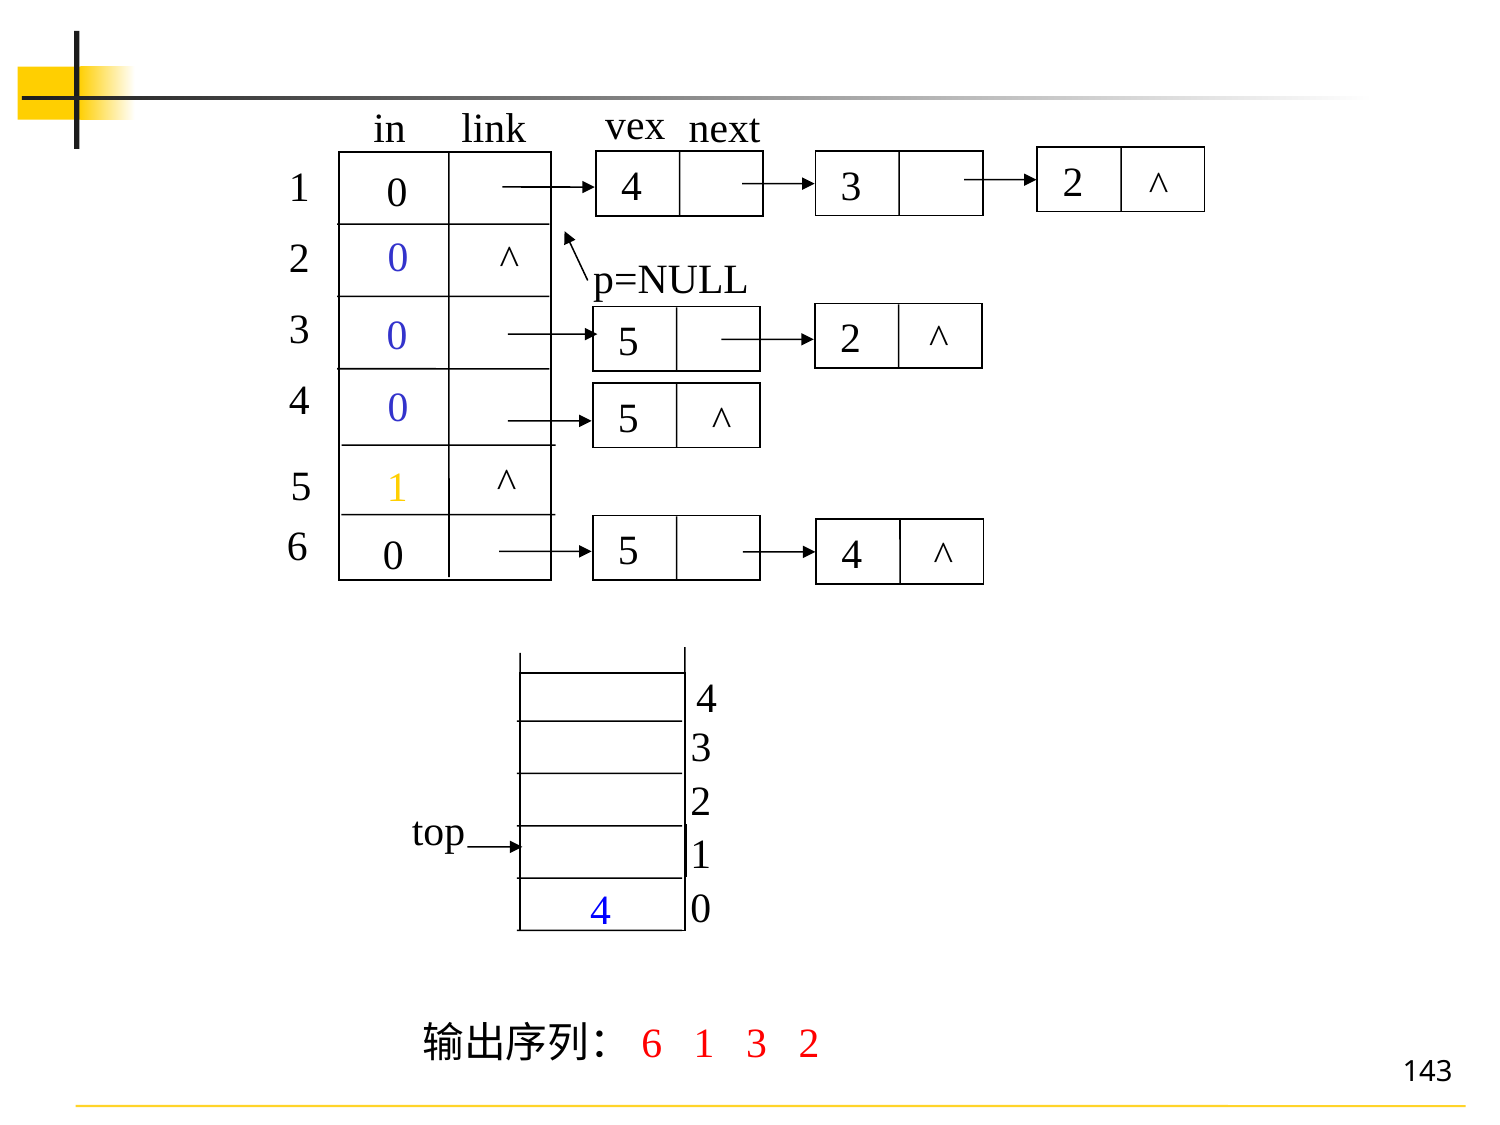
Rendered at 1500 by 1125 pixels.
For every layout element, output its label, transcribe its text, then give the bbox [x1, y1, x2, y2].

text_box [271, 90, 1205, 587]
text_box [564, 230, 765, 310]
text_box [396, 796, 523, 862]
text_box 输出序列：6 1 3 2 [407, 1008, 835, 1074]
slide_number 143 [1155, 1024, 1468, 1100]
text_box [516, 646, 750, 940]
